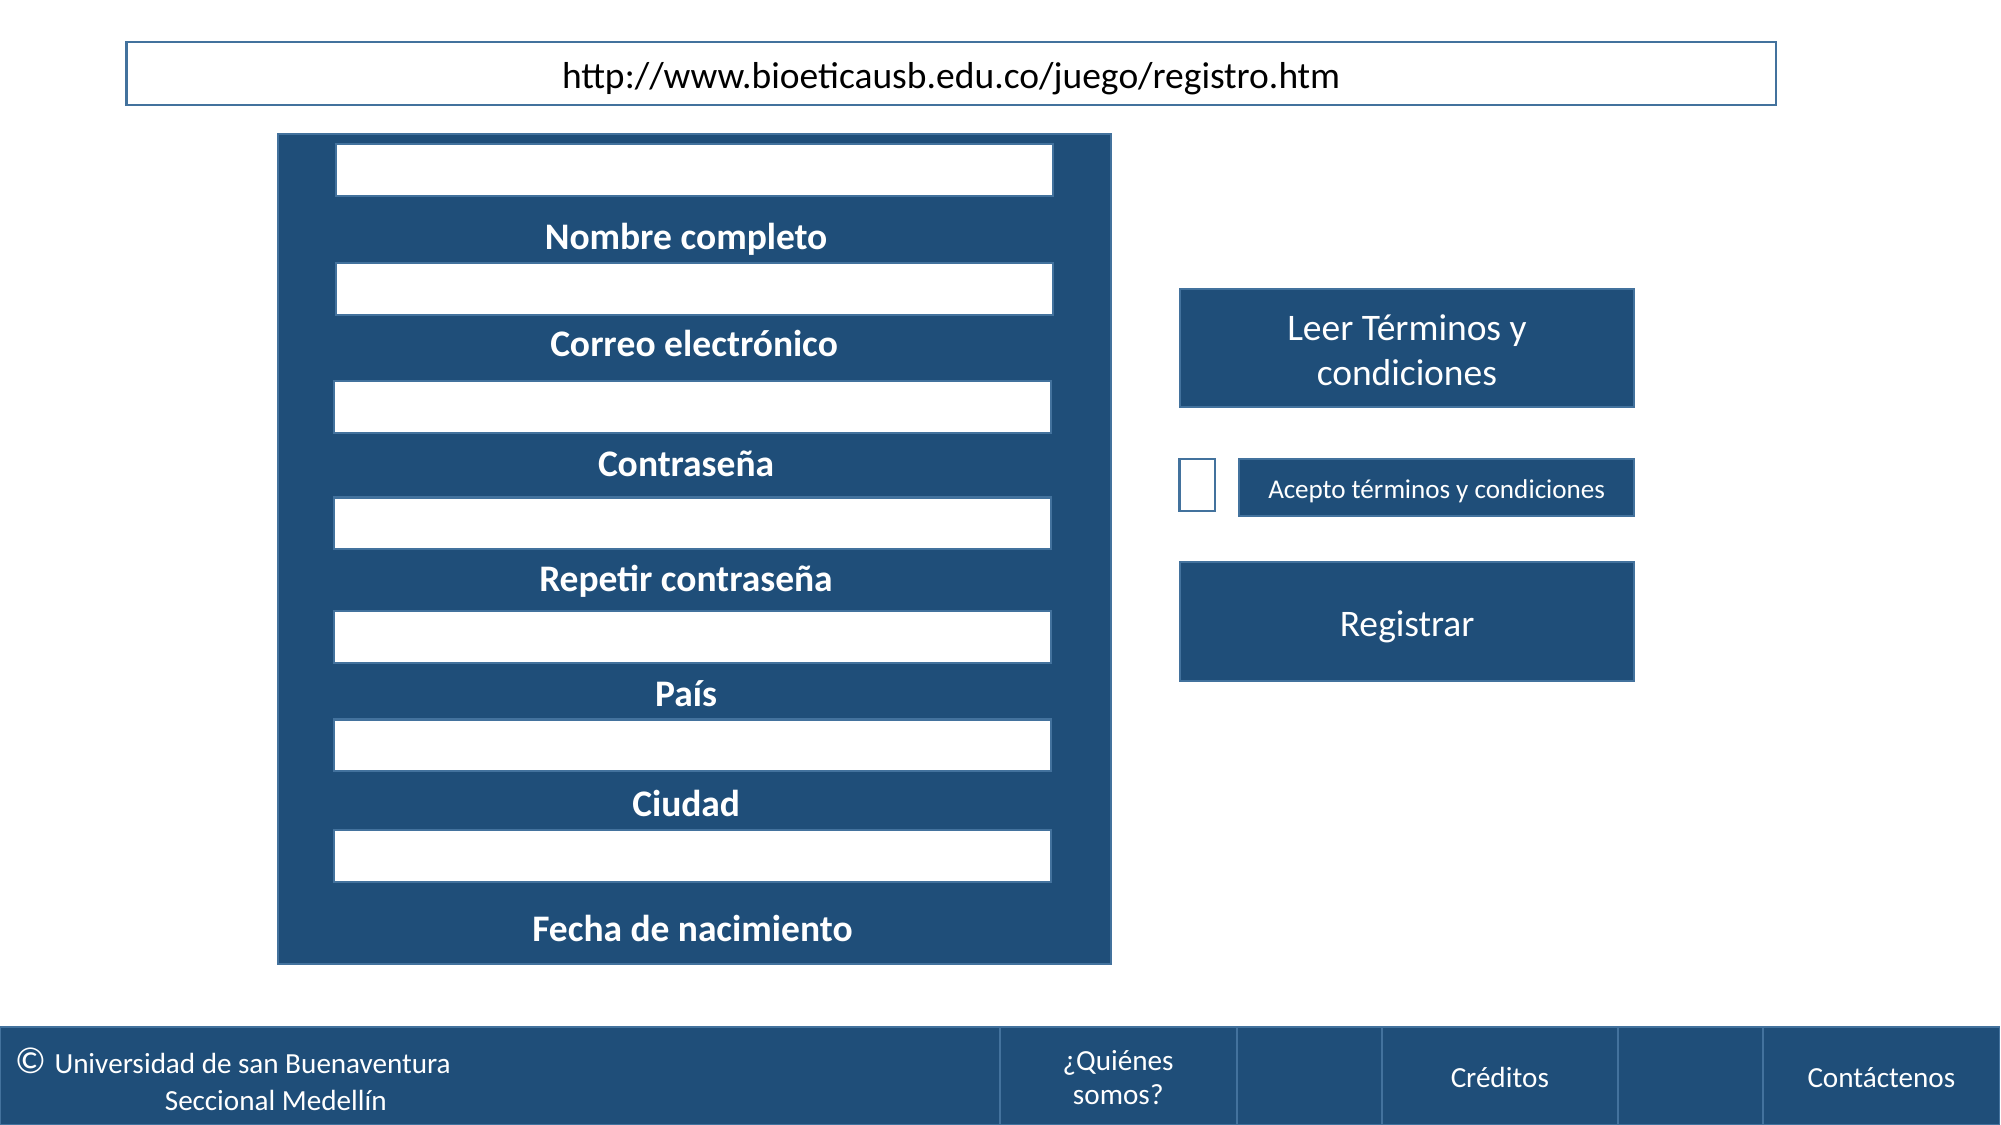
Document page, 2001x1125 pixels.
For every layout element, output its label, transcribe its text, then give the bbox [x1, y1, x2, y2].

text_box Nombre completo [372, 204, 1000, 265]
text_box [333, 380, 1052, 434]
text_box [333, 718, 1052, 772]
text_box [333, 496, 1052, 550]
text_box http://www.bioeticausb.edu.co/juego/registro.htm [125, 41, 1777, 106]
text_box [335, 262, 1054, 316]
text_box [335, 143, 1054, 197]
text_box Registrar [1179, 561, 1635, 682]
text_box Contraseña [372, 431, 1000, 491]
text_box Ciudad [372, 771, 1000, 832]
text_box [0, 1026, 2000, 1125]
text_box País [372, 661, 1000, 722]
text_box [333, 610, 1052, 664]
text_box [1178, 458, 1216, 512]
text_box Fecha de nacimiento [379, 896, 1007, 957]
text_box [333, 829, 1052, 883]
text_box [277, 133, 1112, 965]
text_box Repetir contraseña [372, 546, 1000, 607]
text_box Leer Términos y condiciones [1179, 288, 1635, 408]
text_box Correo electrónico [380, 311, 1009, 372]
text_box Acepto términos y condiciones [1238, 458, 1635, 517]
